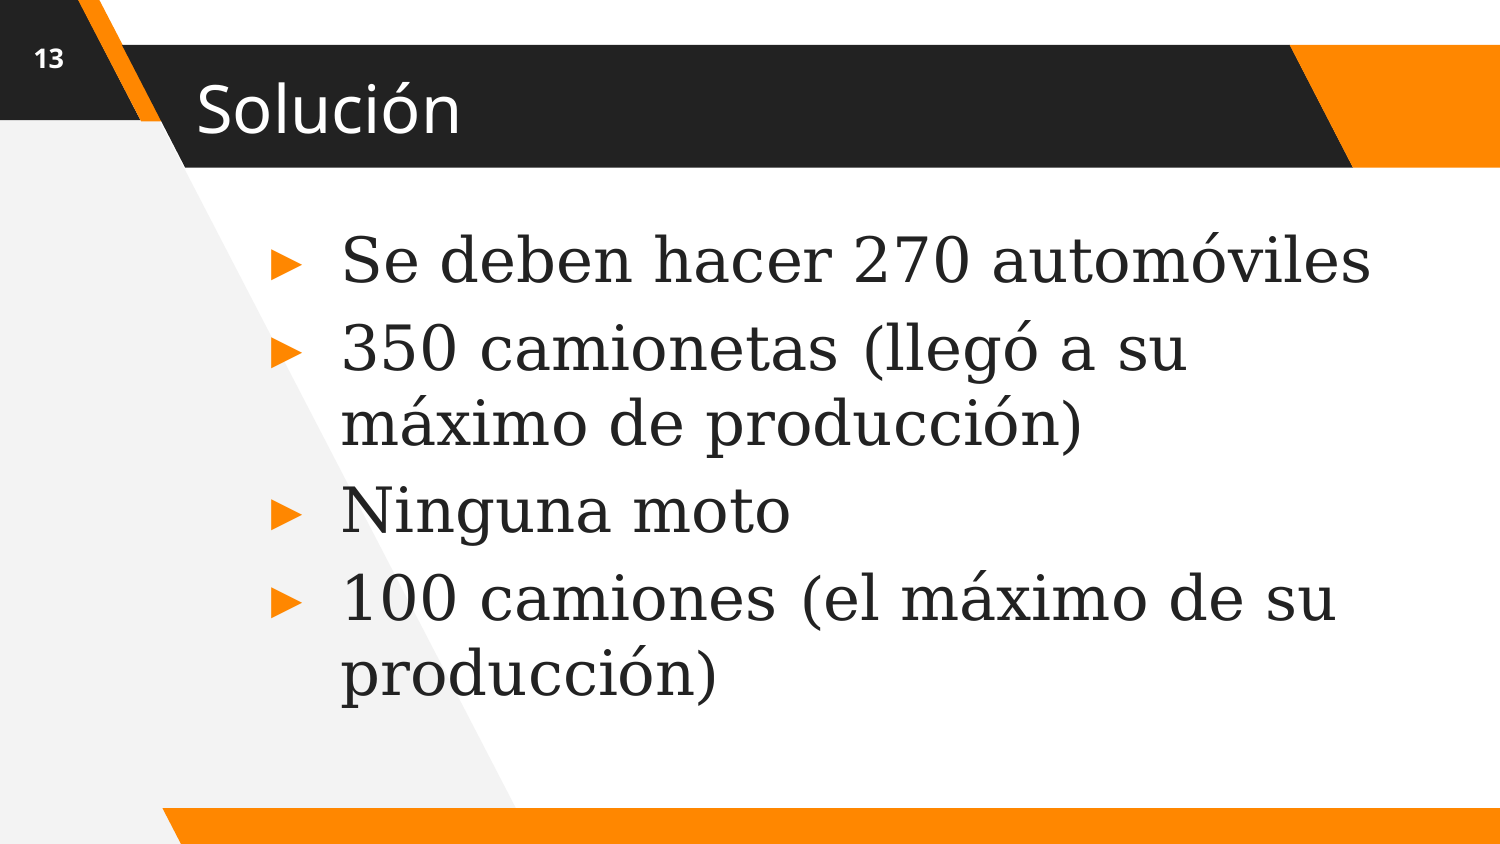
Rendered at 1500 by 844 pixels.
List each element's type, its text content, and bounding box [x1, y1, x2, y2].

title Solución [181, 45, 1285, 169]
slide_number 13 [0, 0, 98, 121]
list Se deben hacer 270 automóviles 350 camionetas (llegó a su máximo de producción) Ninguna moto 100 camiones (el máximo de su producción) [250, 205, 1403, 740]
